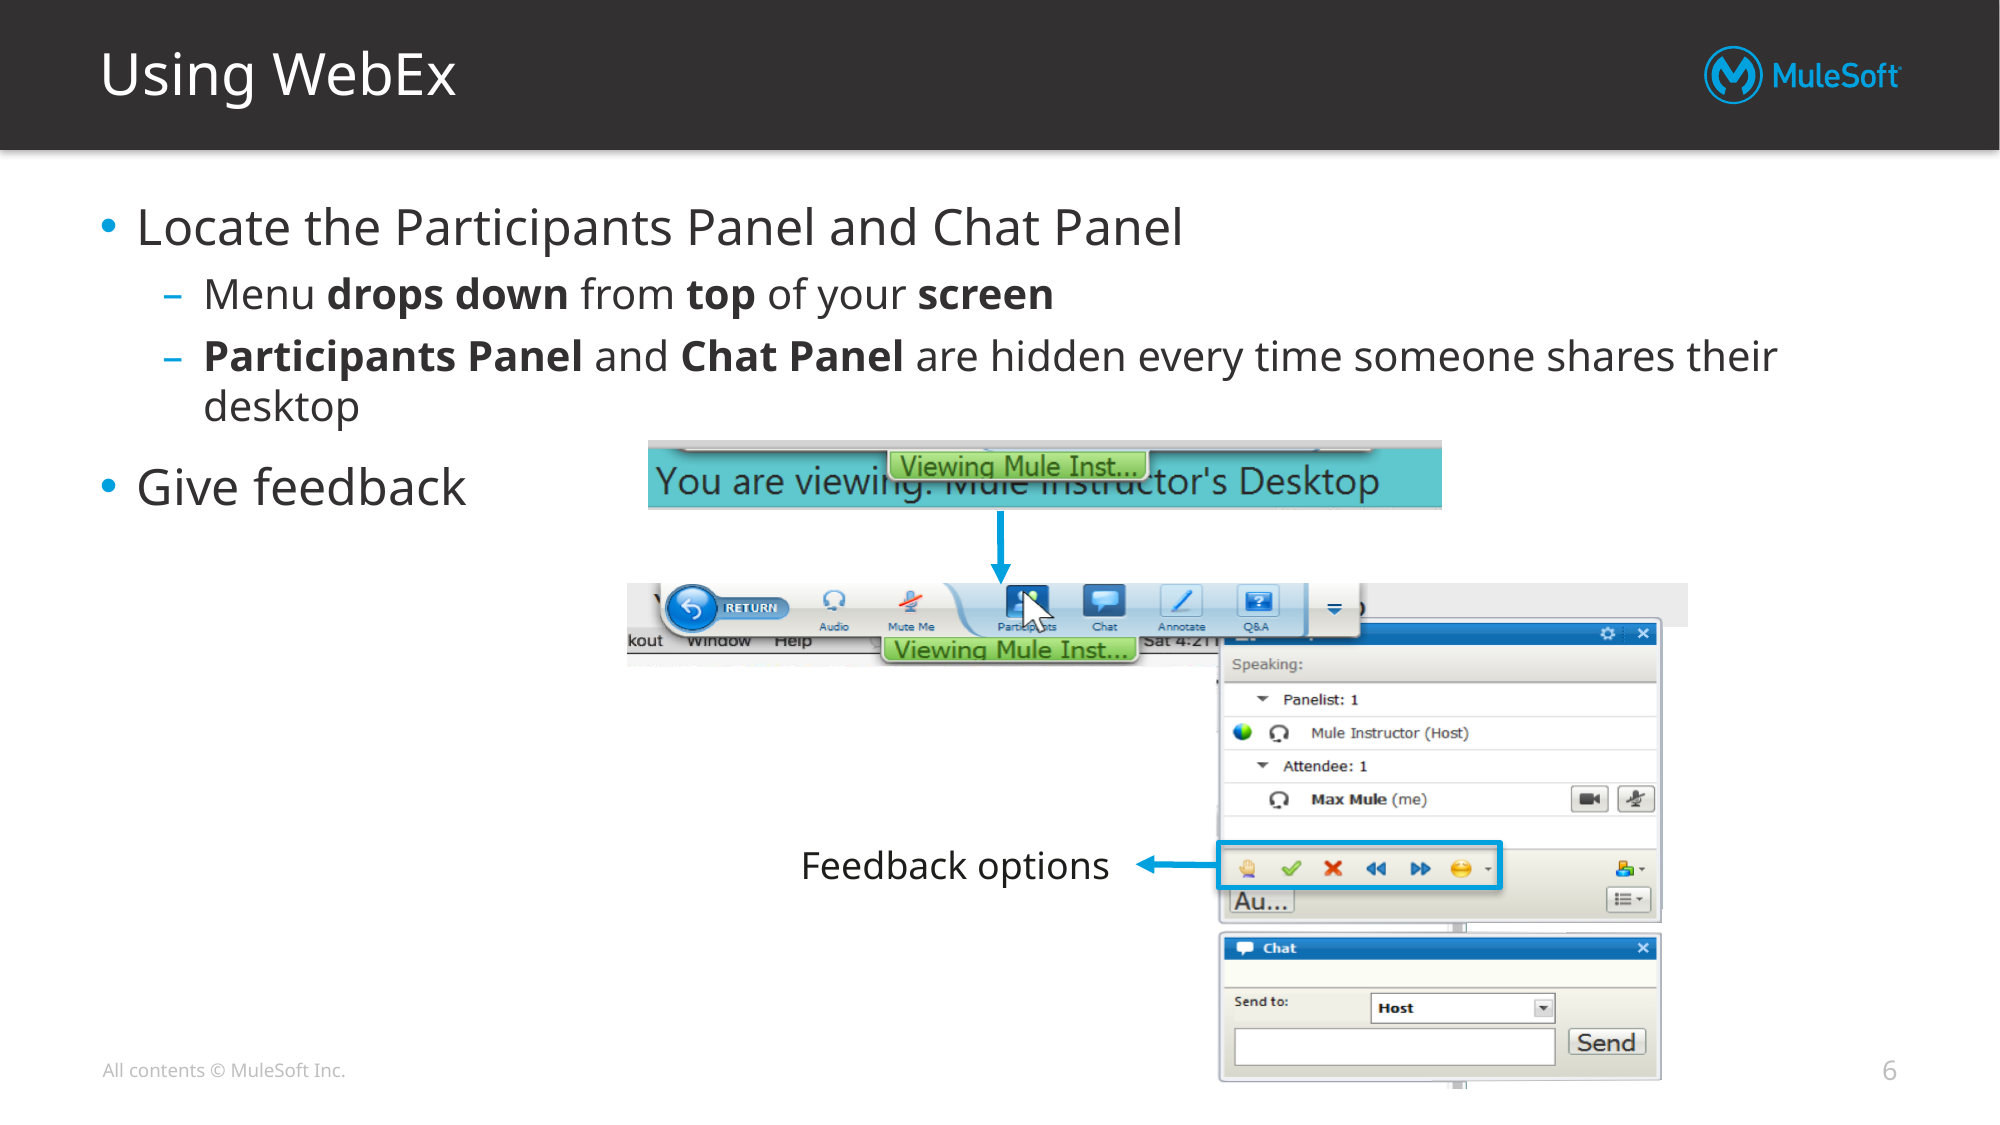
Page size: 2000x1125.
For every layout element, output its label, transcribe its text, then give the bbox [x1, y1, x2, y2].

list Locate the Participants Panel and Chat Panel Menu drops down from top of your screen Participants Panel and Chat Panel are hidden every time someone shares their desktop Give feedback [99, 195, 1898, 1019]
picture [647, 440, 1442, 511]
title Using WebEx [99, 0, 1656, 148]
picture [627, 583, 1689, 1089]
slide_number 6 [1785, 1039, 1898, 1100]
